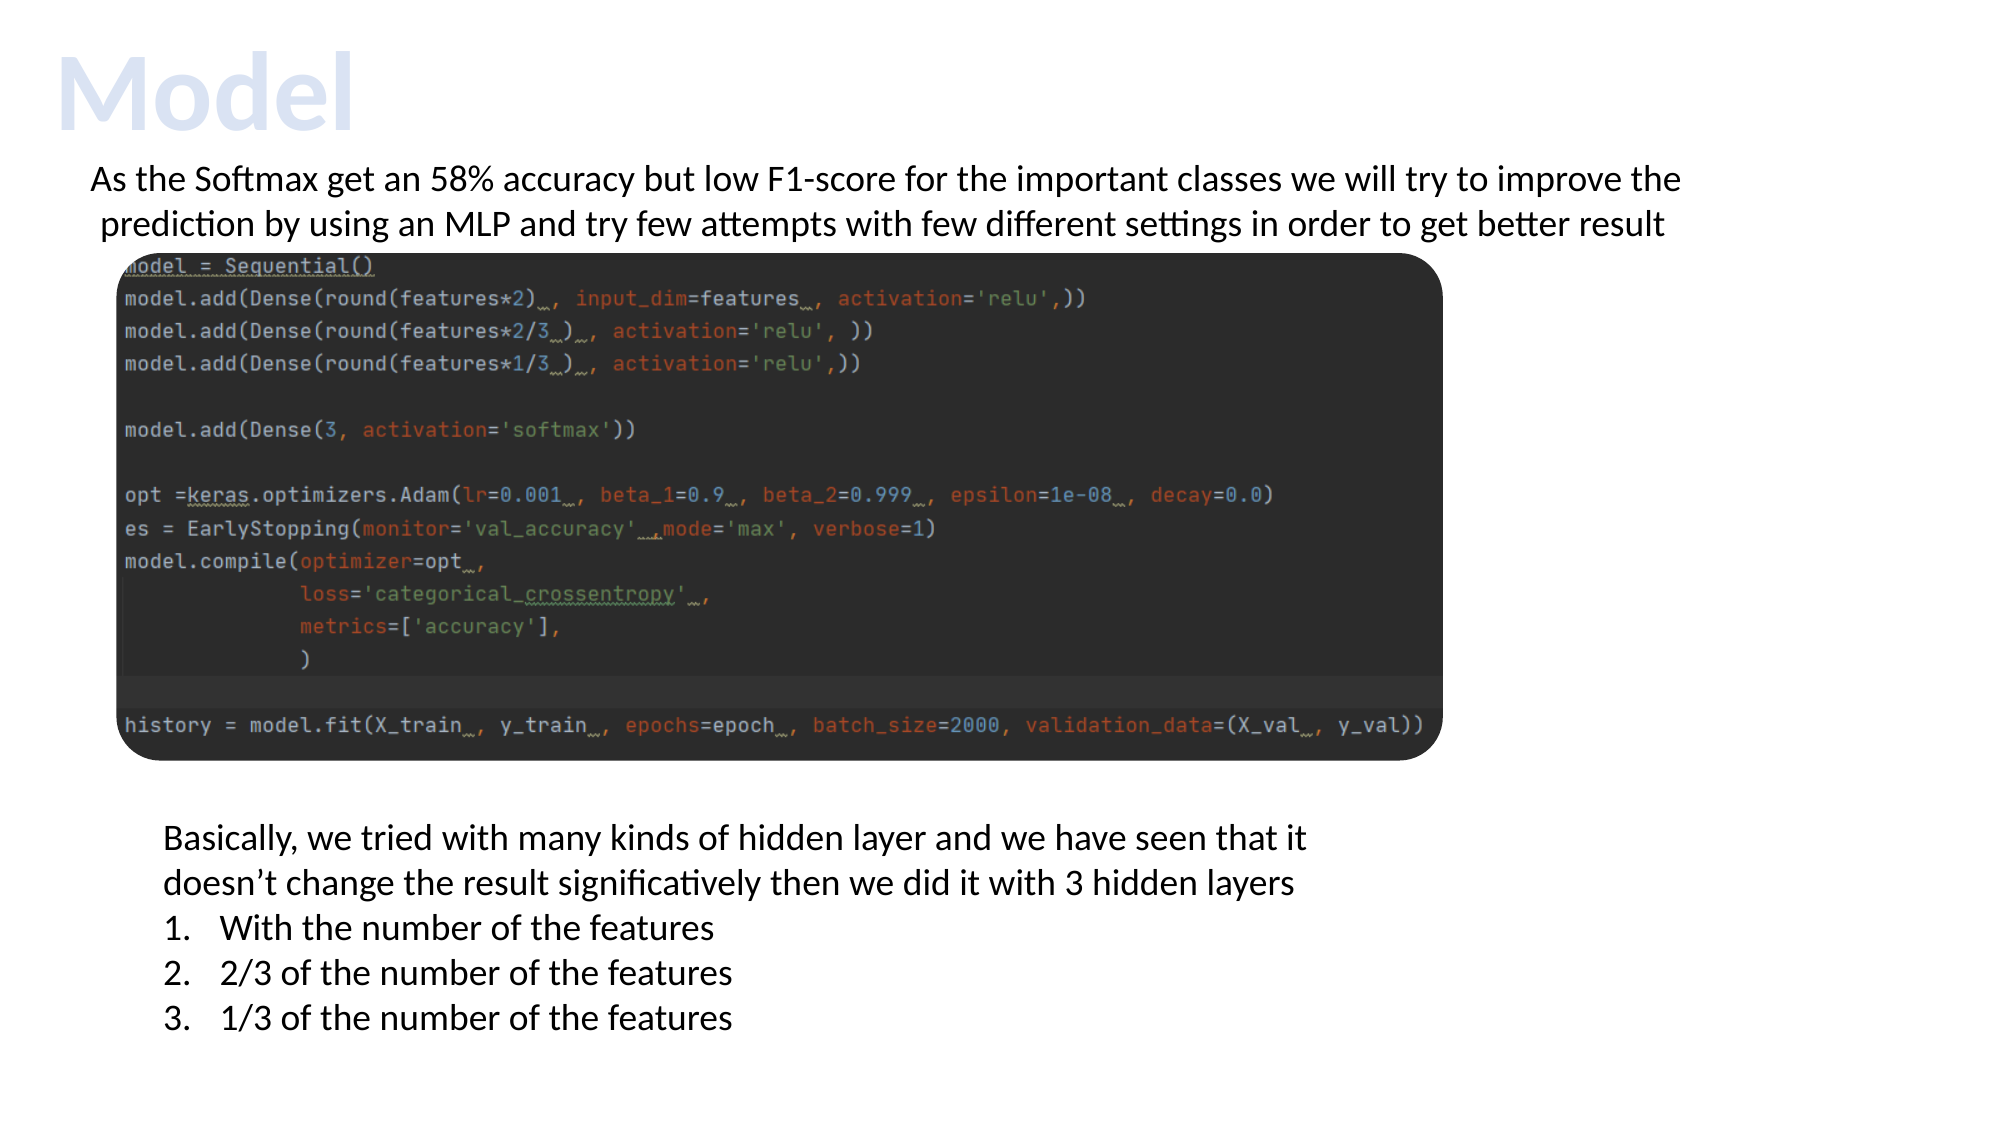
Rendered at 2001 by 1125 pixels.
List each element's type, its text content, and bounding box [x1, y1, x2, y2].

text_box Model [39, 10, 374, 161]
text_box Basically, we tried with many kinds of hidden layer and we have seen that it doesn’t change the result significatively then we did it with 3 hidden layers With the number of the features 2/3 of the number of the features 1/3 of the number of the features [148, 805, 1362, 1045]
text_box As the Softmax get an 58% accuracy but low F1-score for the important classes we will try to improve the prediction by using an MLP and try few attempts with few different settings in order to get better result [75, 147, 1796, 252]
picture [116, 253, 1443, 761]
